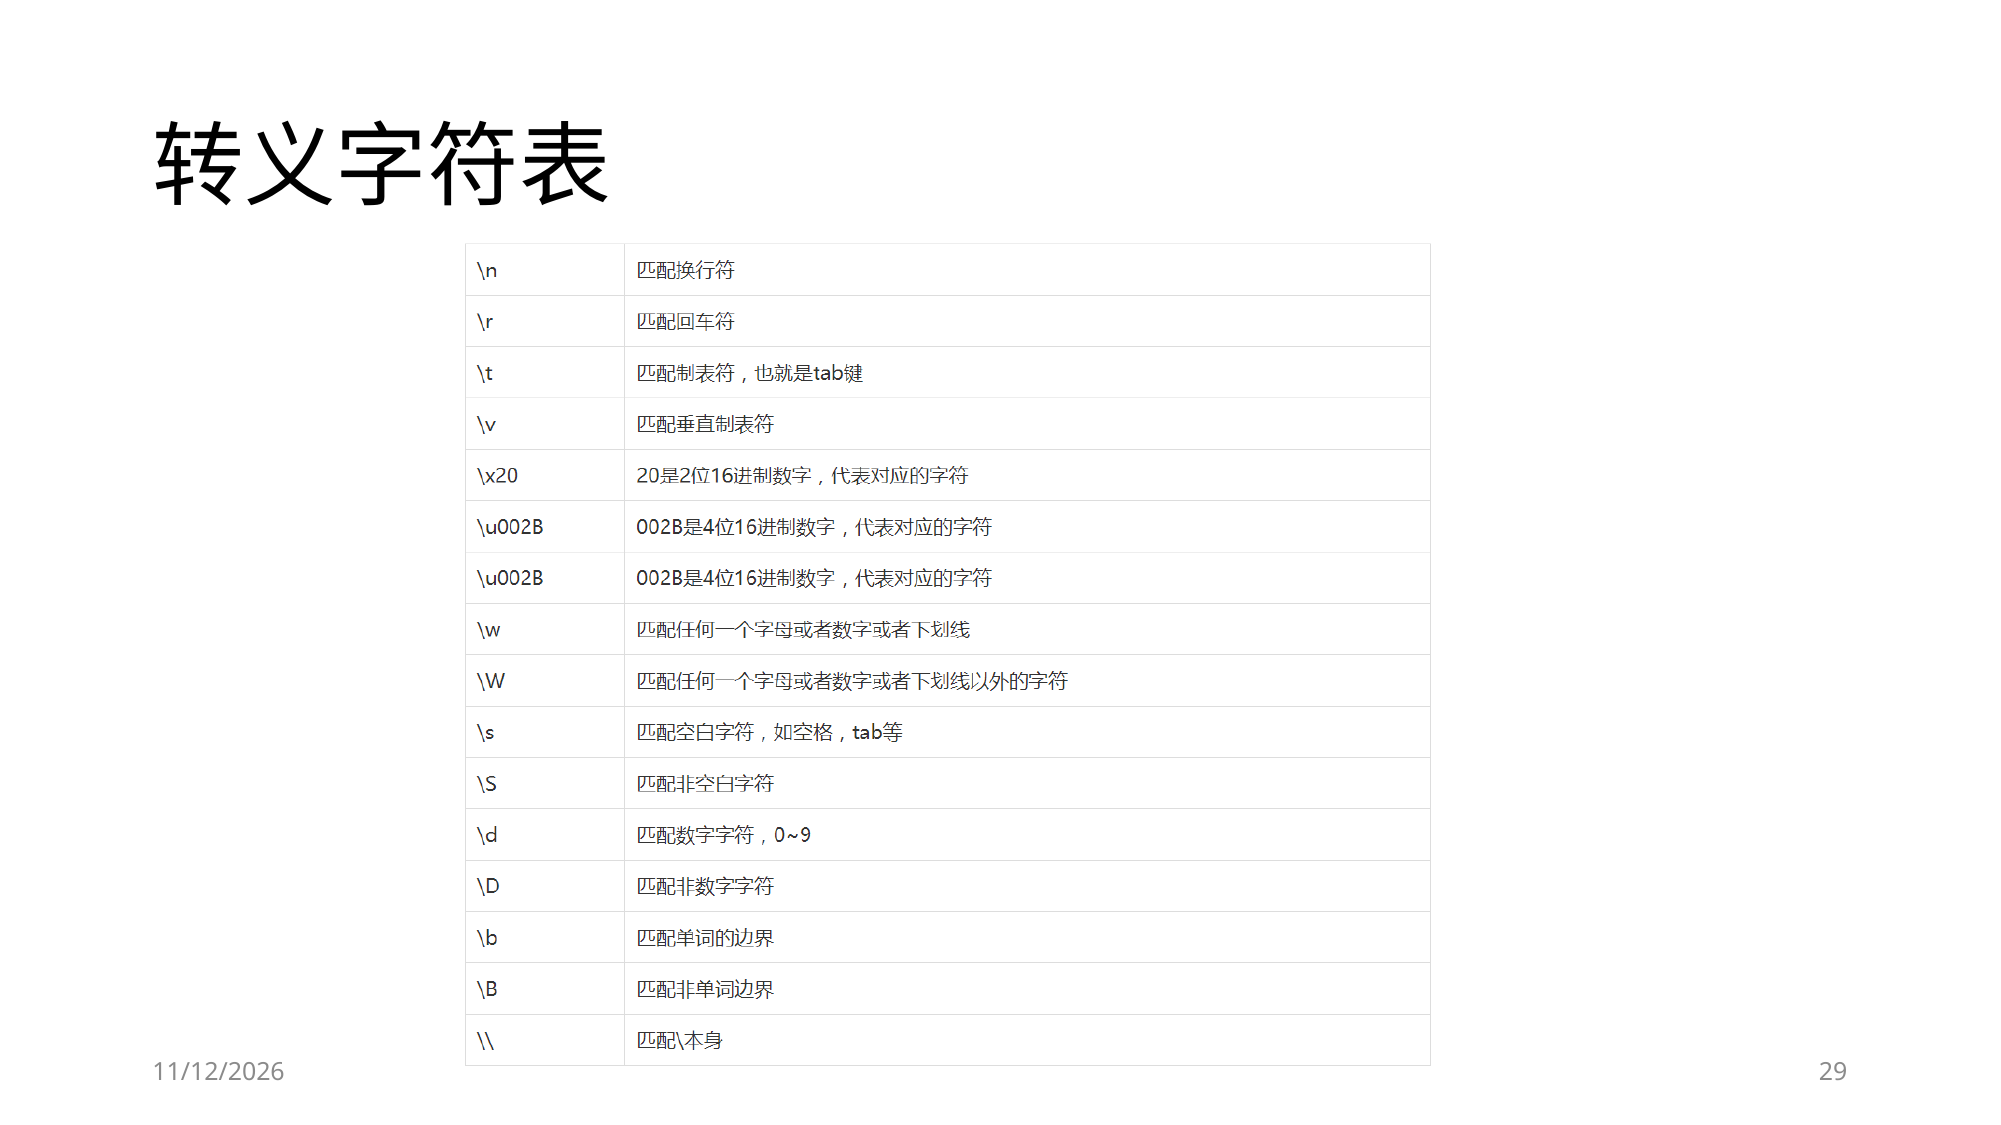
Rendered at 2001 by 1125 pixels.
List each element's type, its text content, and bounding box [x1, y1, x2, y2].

slide_number 29 [1412, 1042, 1863, 1103]
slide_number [137, 1042, 588, 1103]
picture [453, 229, 1434, 1073]
title 转义字符表 [137, 59, 1863, 278]
